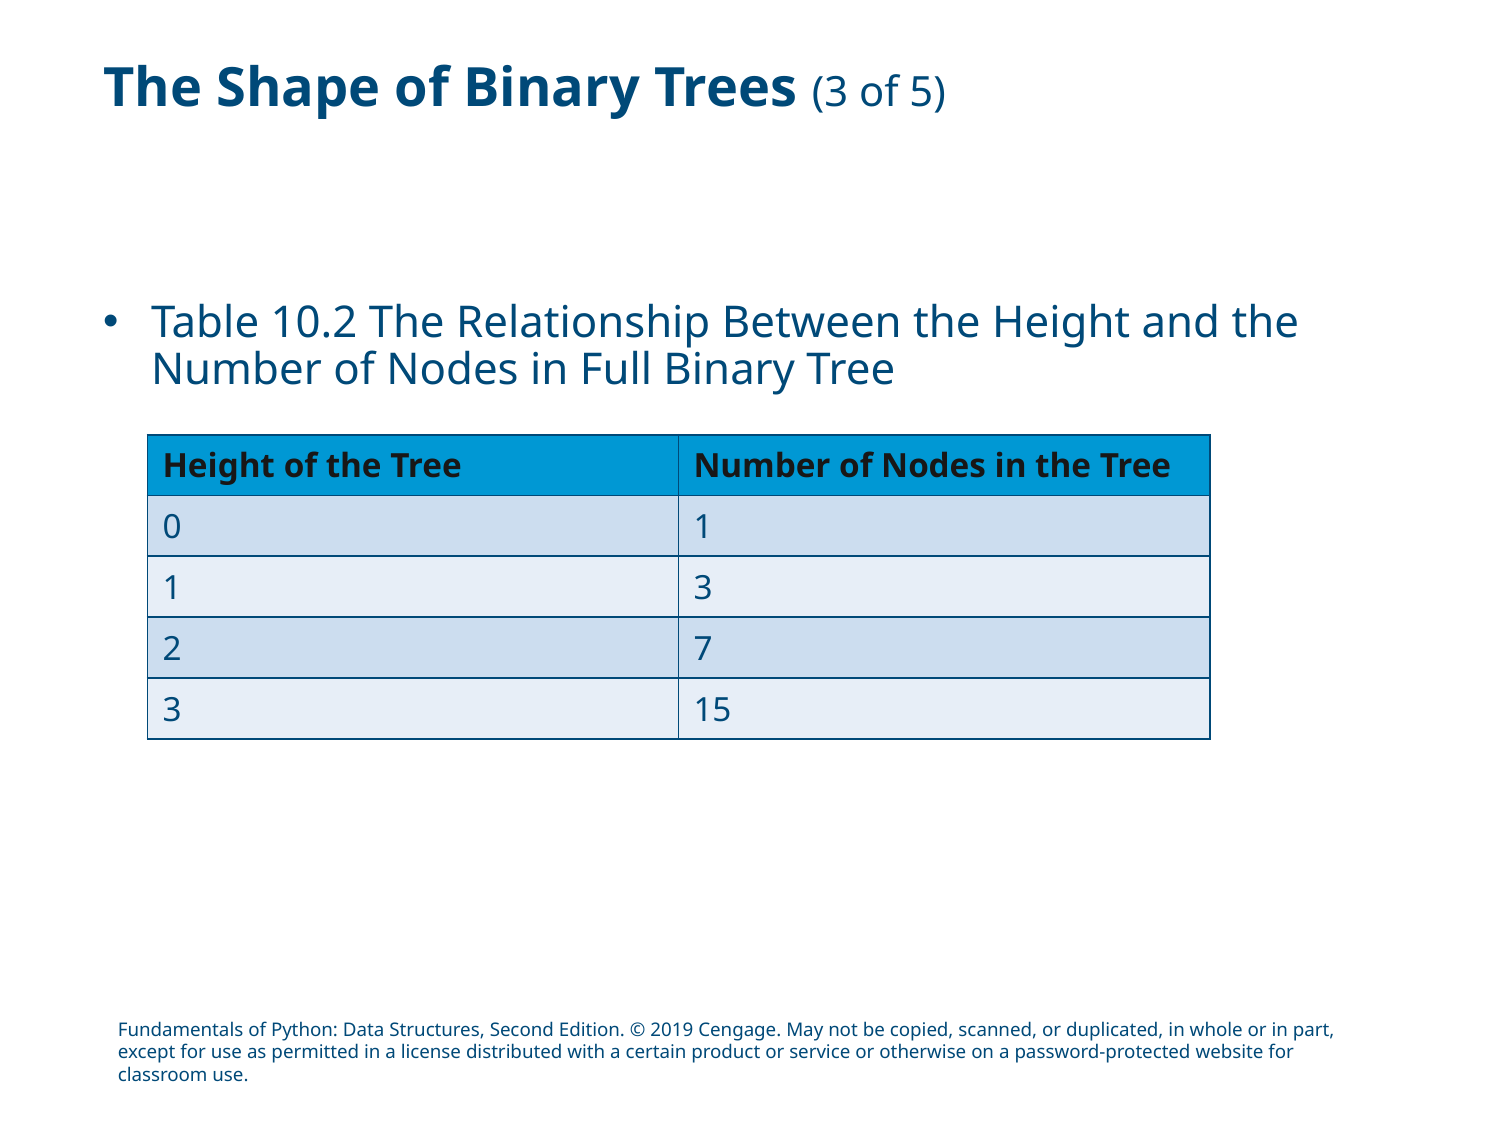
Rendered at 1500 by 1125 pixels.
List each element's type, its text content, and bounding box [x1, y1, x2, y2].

table_cell 1 [148, 557, 678, 616]
table_cell 2 [148, 618, 678, 677]
table_cell 0 [148, 496, 678, 555]
table_cell 3 [148, 679, 678, 738]
table_cell 7 [679, 618, 1209, 677]
table_cell 3 [679, 557, 1209, 616]
table_cell 1 [679, 496, 1209, 555]
list Table 10.2 The Relationship Between the Height and the Number of Nodes in Full Binary Tree [103, 299, 1397, 413]
table_header Height of the Tree [148, 436, 678, 495]
title The Shape of Binary Trees (3 of 5) [103, 59, 1397, 150]
footer Fundamentals of Python: Data Structures, Second Edition. © 2019 Cengage. May not be copied, scanned, or duplicated, in whole or in part, except for use as permitted in a license distributed with a certain product or service or otherwise on a password-protected website for classroom use. [103, 1009, 1397, 1070]
table_cell 15 [679, 679, 1209, 738]
table_header Number of Nodes in the Tree [679, 436, 1209, 495]
